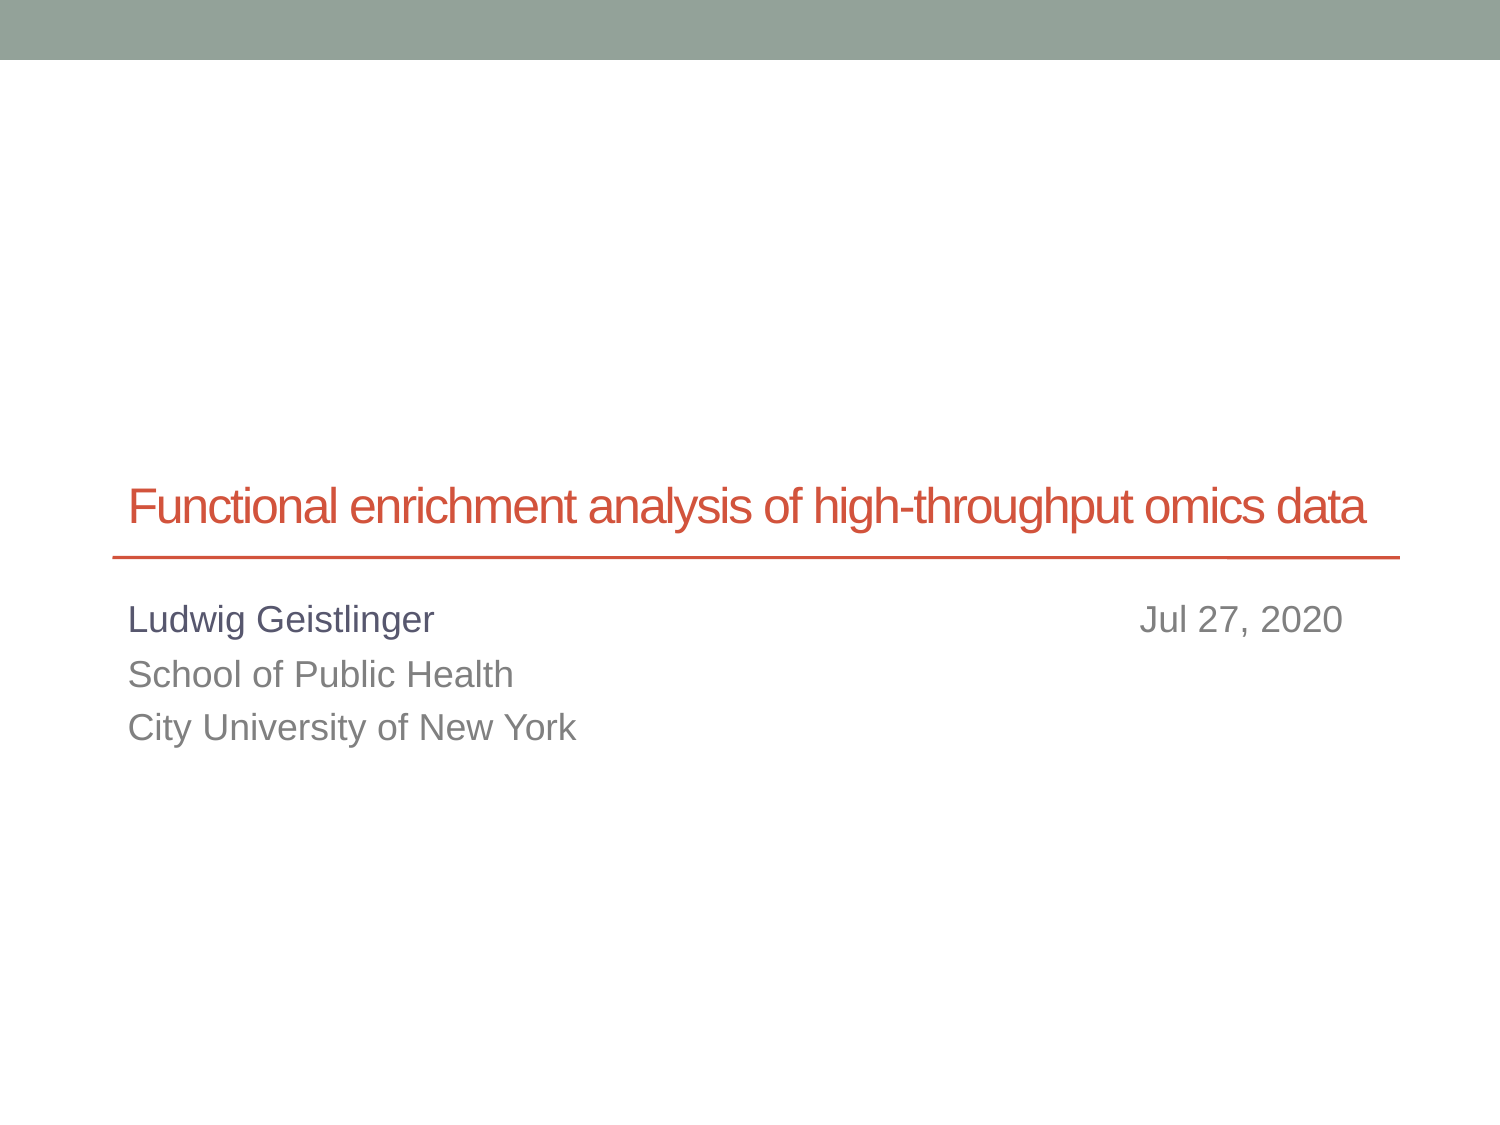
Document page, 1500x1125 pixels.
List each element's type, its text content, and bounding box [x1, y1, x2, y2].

title Functional enrichment analysis of high-throughput omics data [112, 224, 1400, 542]
subtitle Ludwig Geistlinger Jul 27, 2020 School of Public Health City University of New York [112, 575, 1461, 863]
